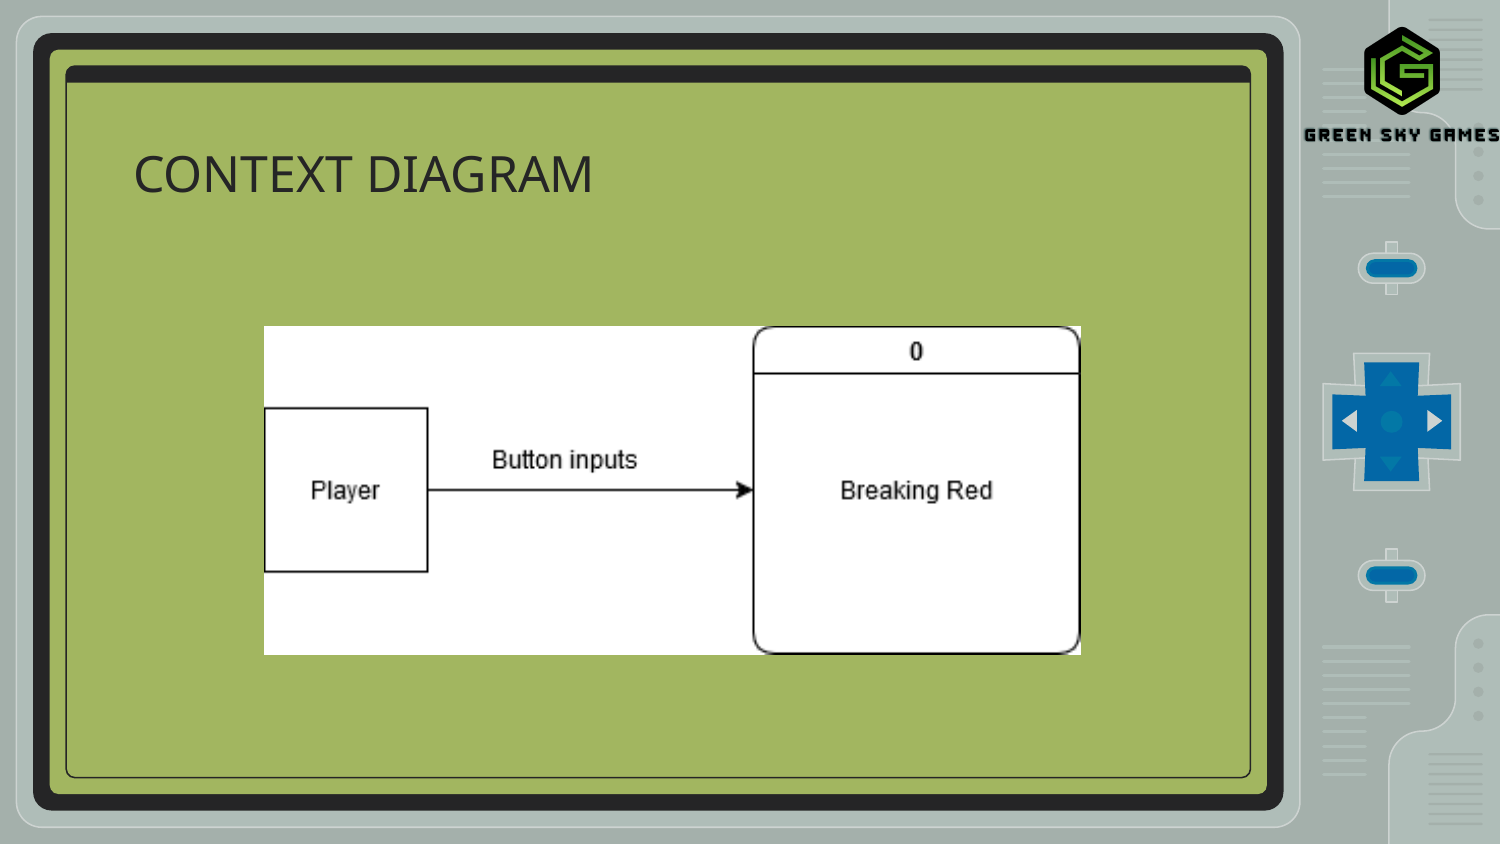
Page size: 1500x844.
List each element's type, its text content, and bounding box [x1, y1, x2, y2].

title CONTEXT DIAGRAM [118, 127, 922, 262]
picture [1285, 0, 1500, 184]
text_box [1358, 548, 1426, 603]
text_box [1322, 353, 1461, 491]
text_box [1358, 241, 1426, 295]
picture [264, 326, 1082, 655]
